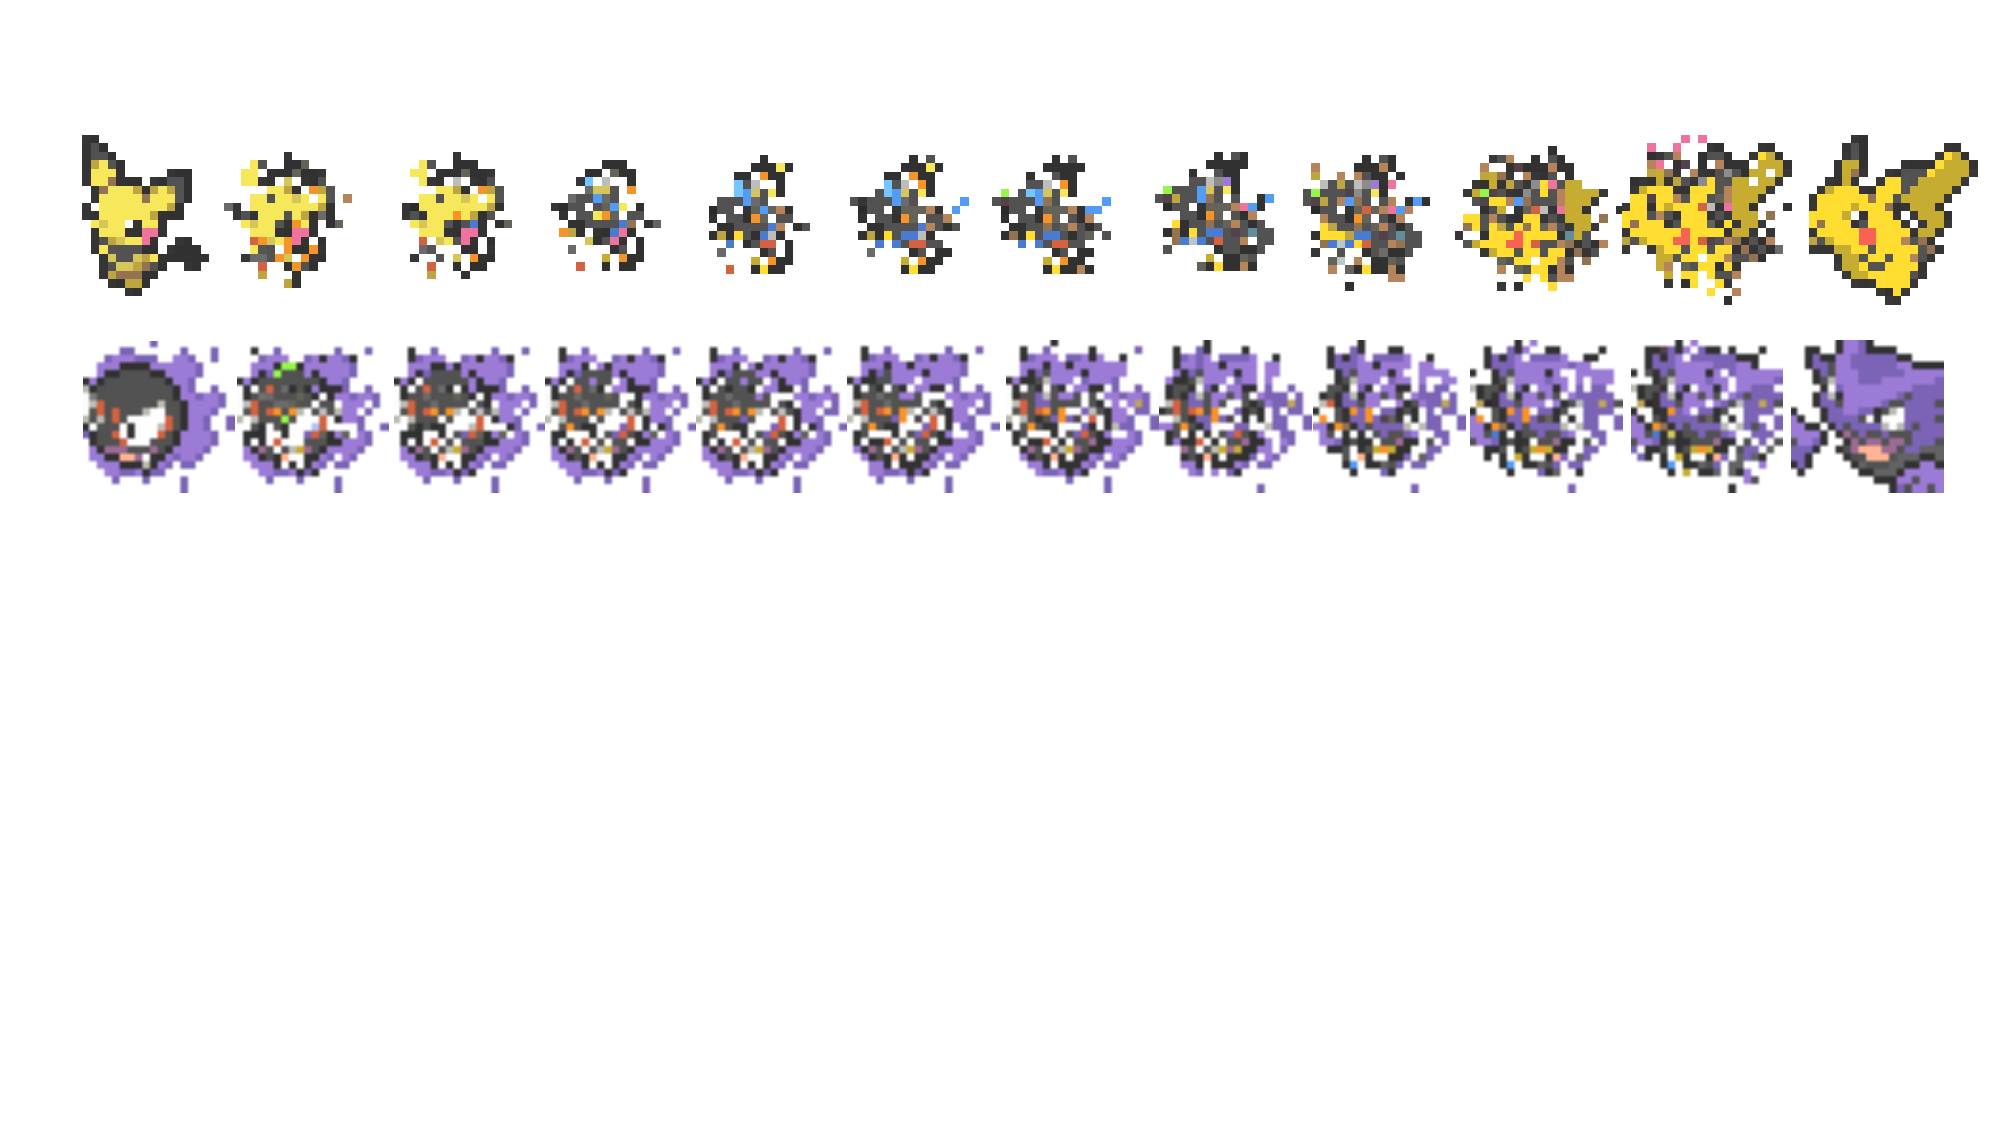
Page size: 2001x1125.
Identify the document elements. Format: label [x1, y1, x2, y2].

text_box [83, 340, 1944, 493]
text_box [66, 135, 1978, 308]
